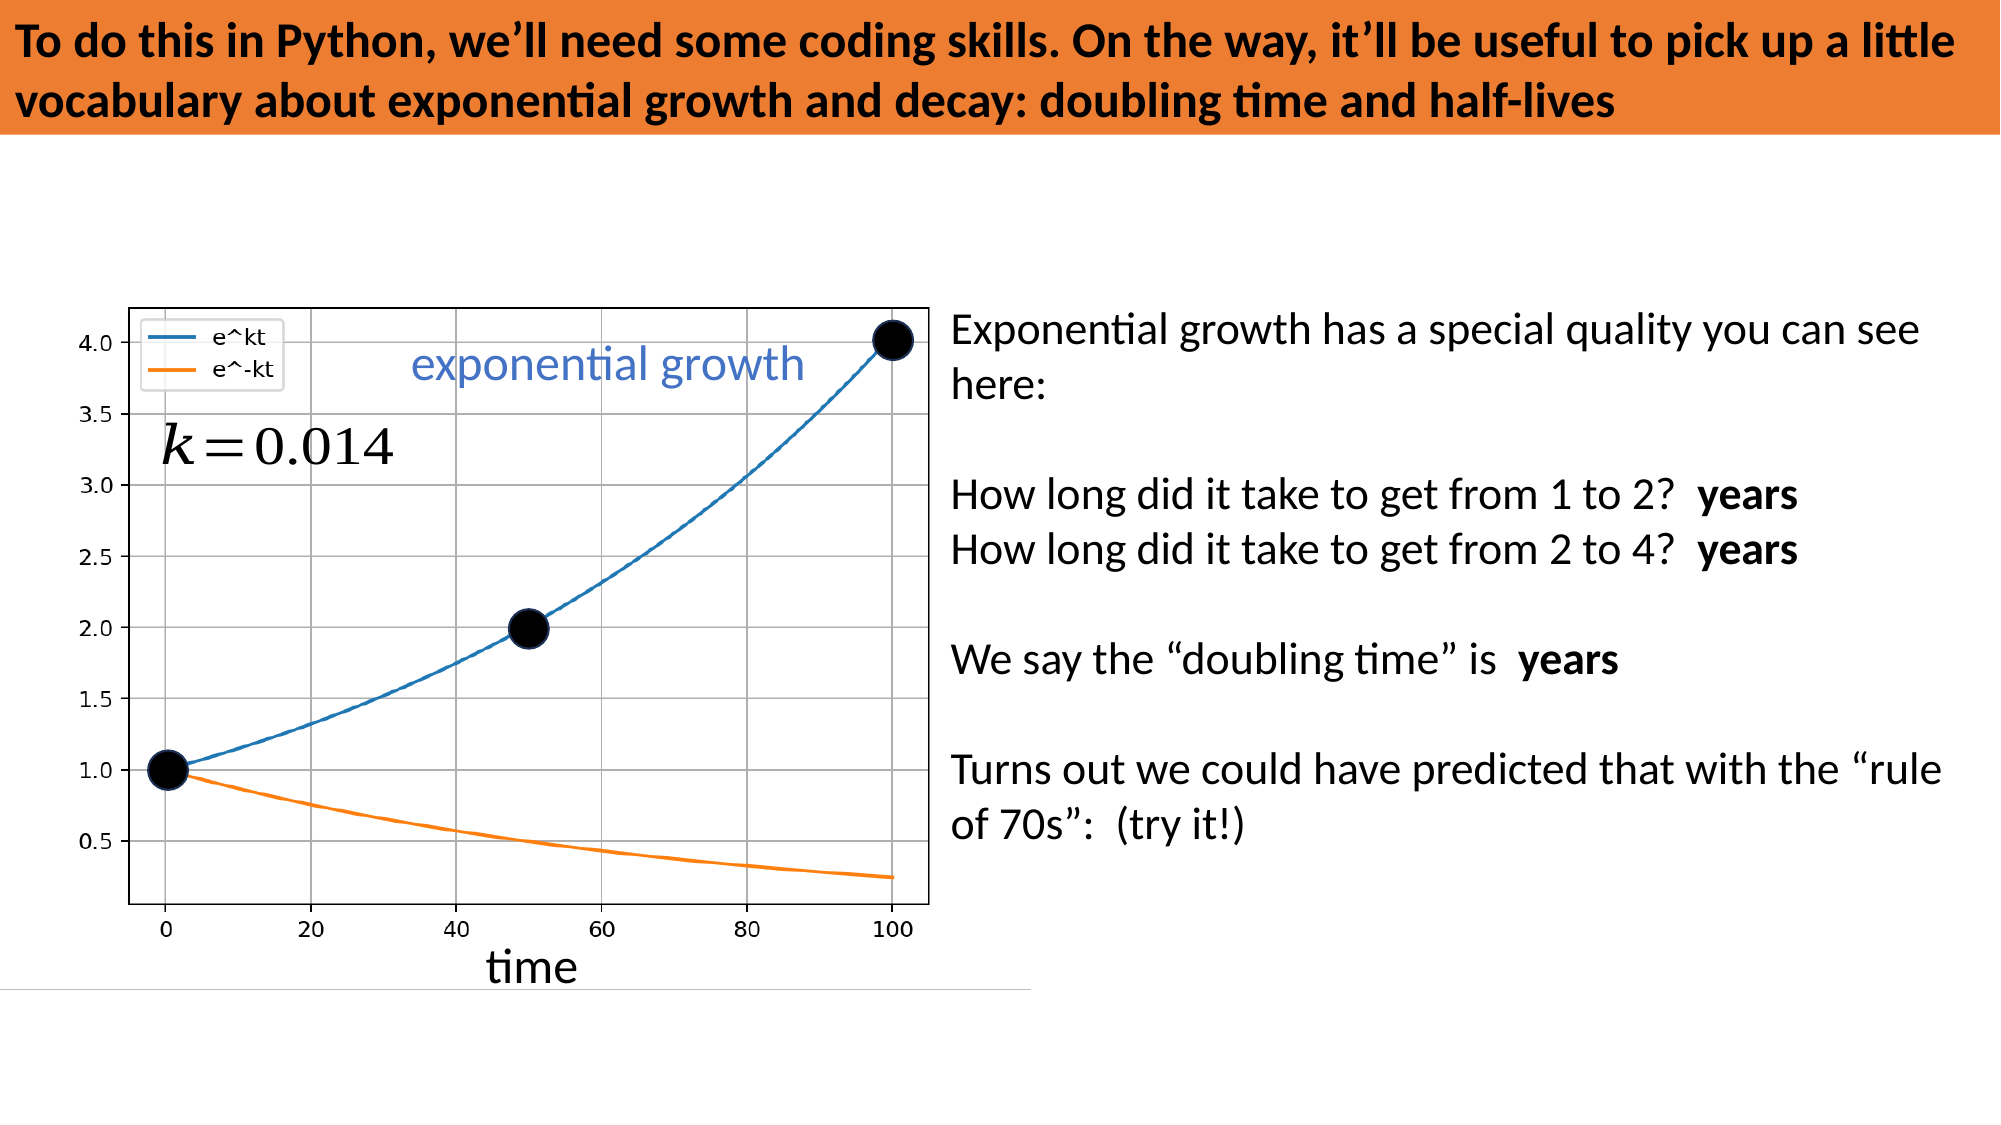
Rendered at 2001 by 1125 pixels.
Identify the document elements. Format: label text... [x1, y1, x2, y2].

text_box time [470, 990, 787, 1001]
text_box To do this in Python, we’ll need some coding skills. On the way, it’ll be useful to pick up a little vocabulary about exponential growth and decay: doubling time and half-lives [0, 0, 2000, 135]
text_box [0, 215, 1031, 990]
